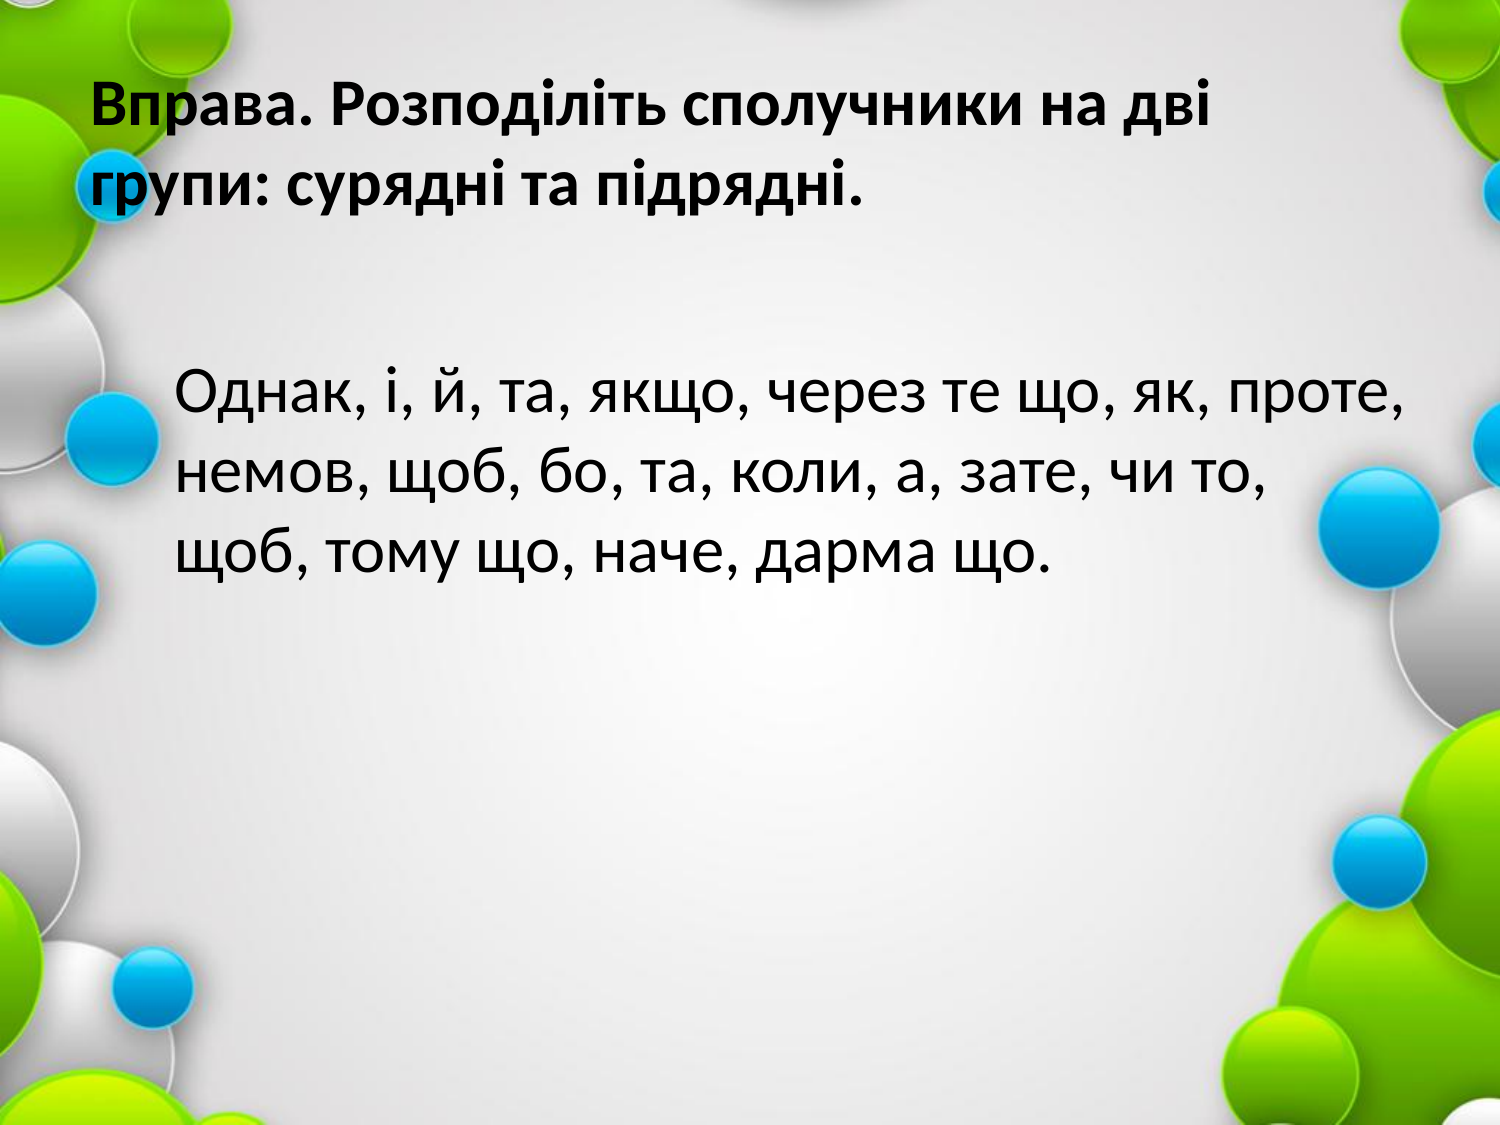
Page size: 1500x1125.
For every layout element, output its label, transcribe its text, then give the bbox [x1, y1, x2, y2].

picture [0, 0, 1500, 1125]
list Однак, і, й, та, якщо, через те що, як, проте, немов, щоб, бо, та, коли, а, зате, чи то, щоб, тому що, наче, дарма що. [159, 338, 1425, 1005]
title Вправа. Розподіліть сполучники на дві групи: сурядні та підрядні. [75, 45, 1425, 233]
